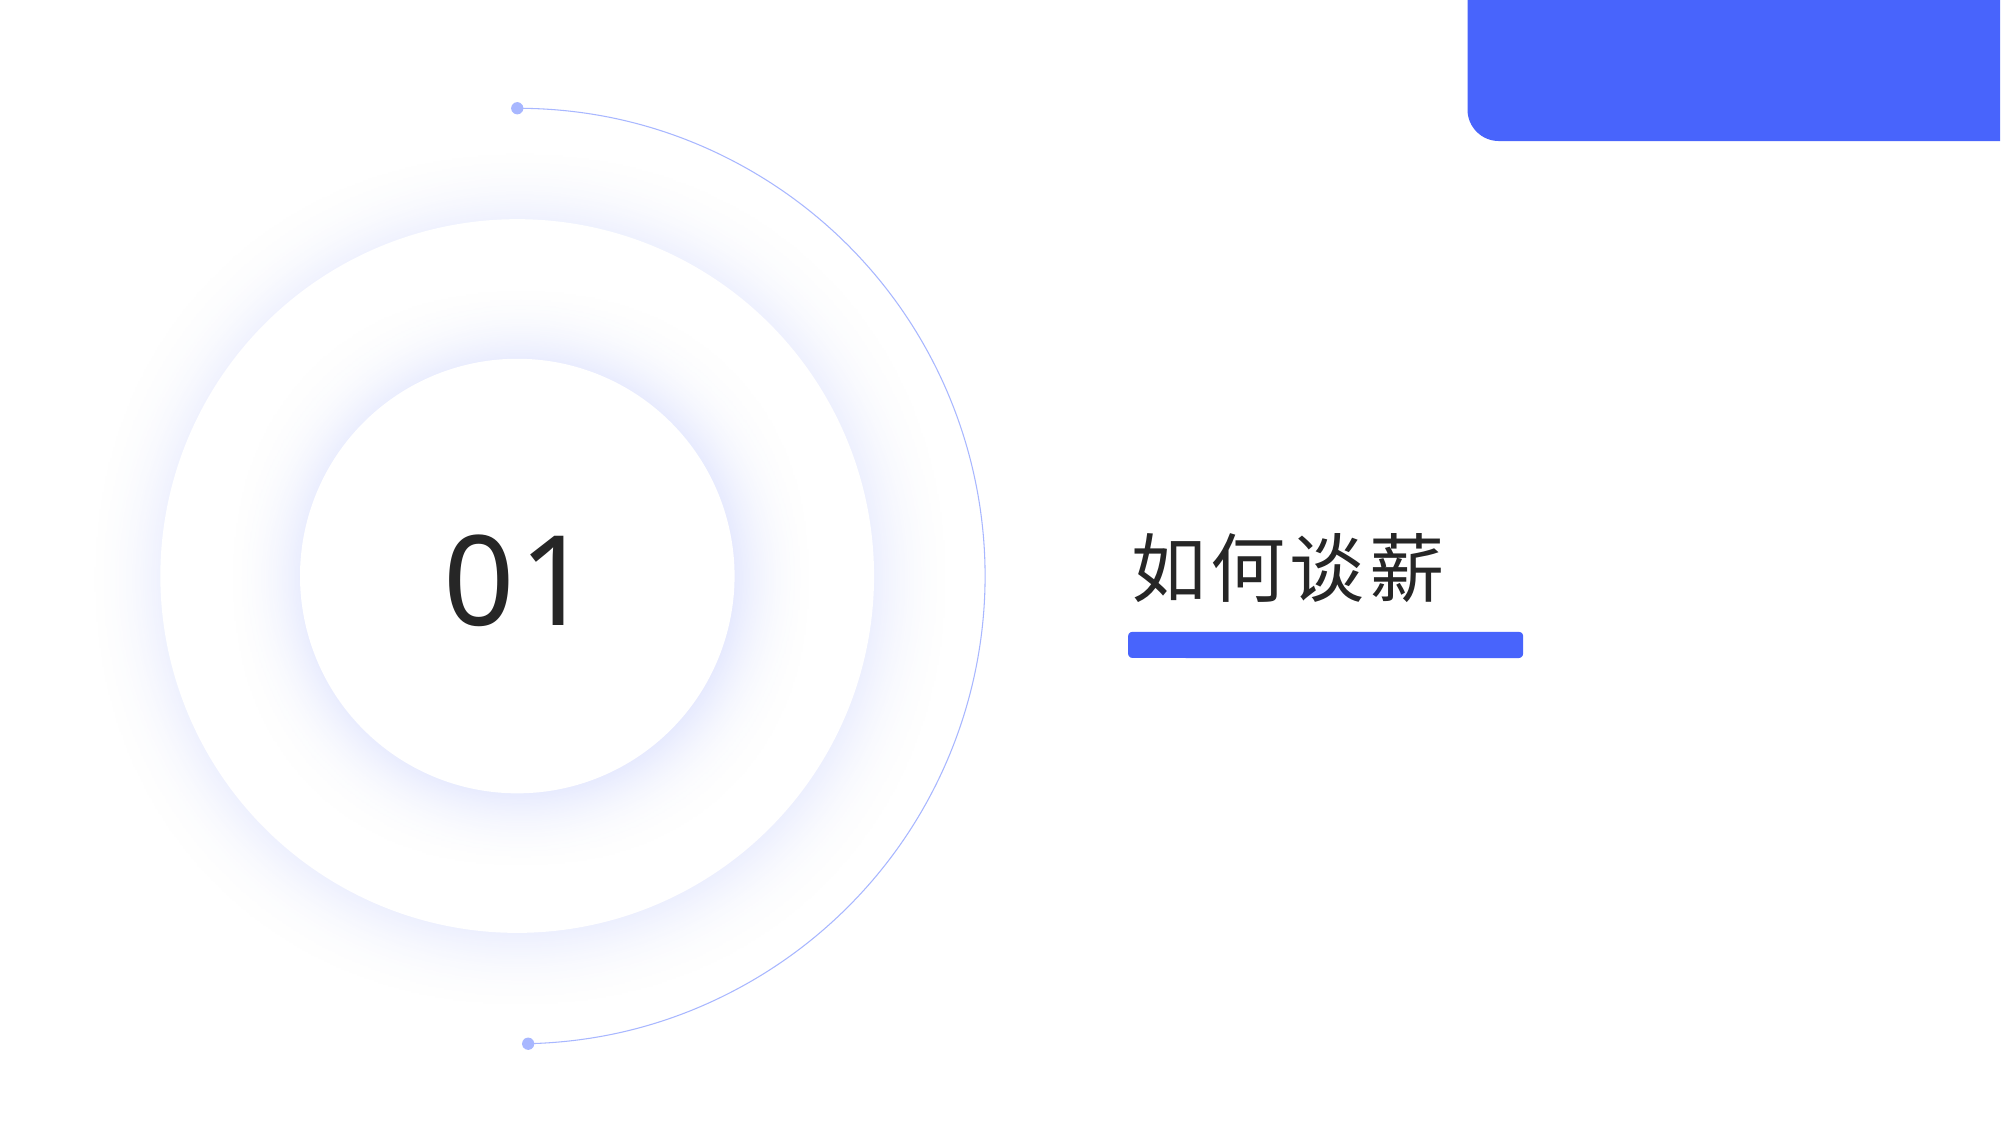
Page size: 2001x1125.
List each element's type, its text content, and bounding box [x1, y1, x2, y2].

title 如何谈薪 [1116, 492, 1552, 620]
list 01 [300, 492, 735, 692]
